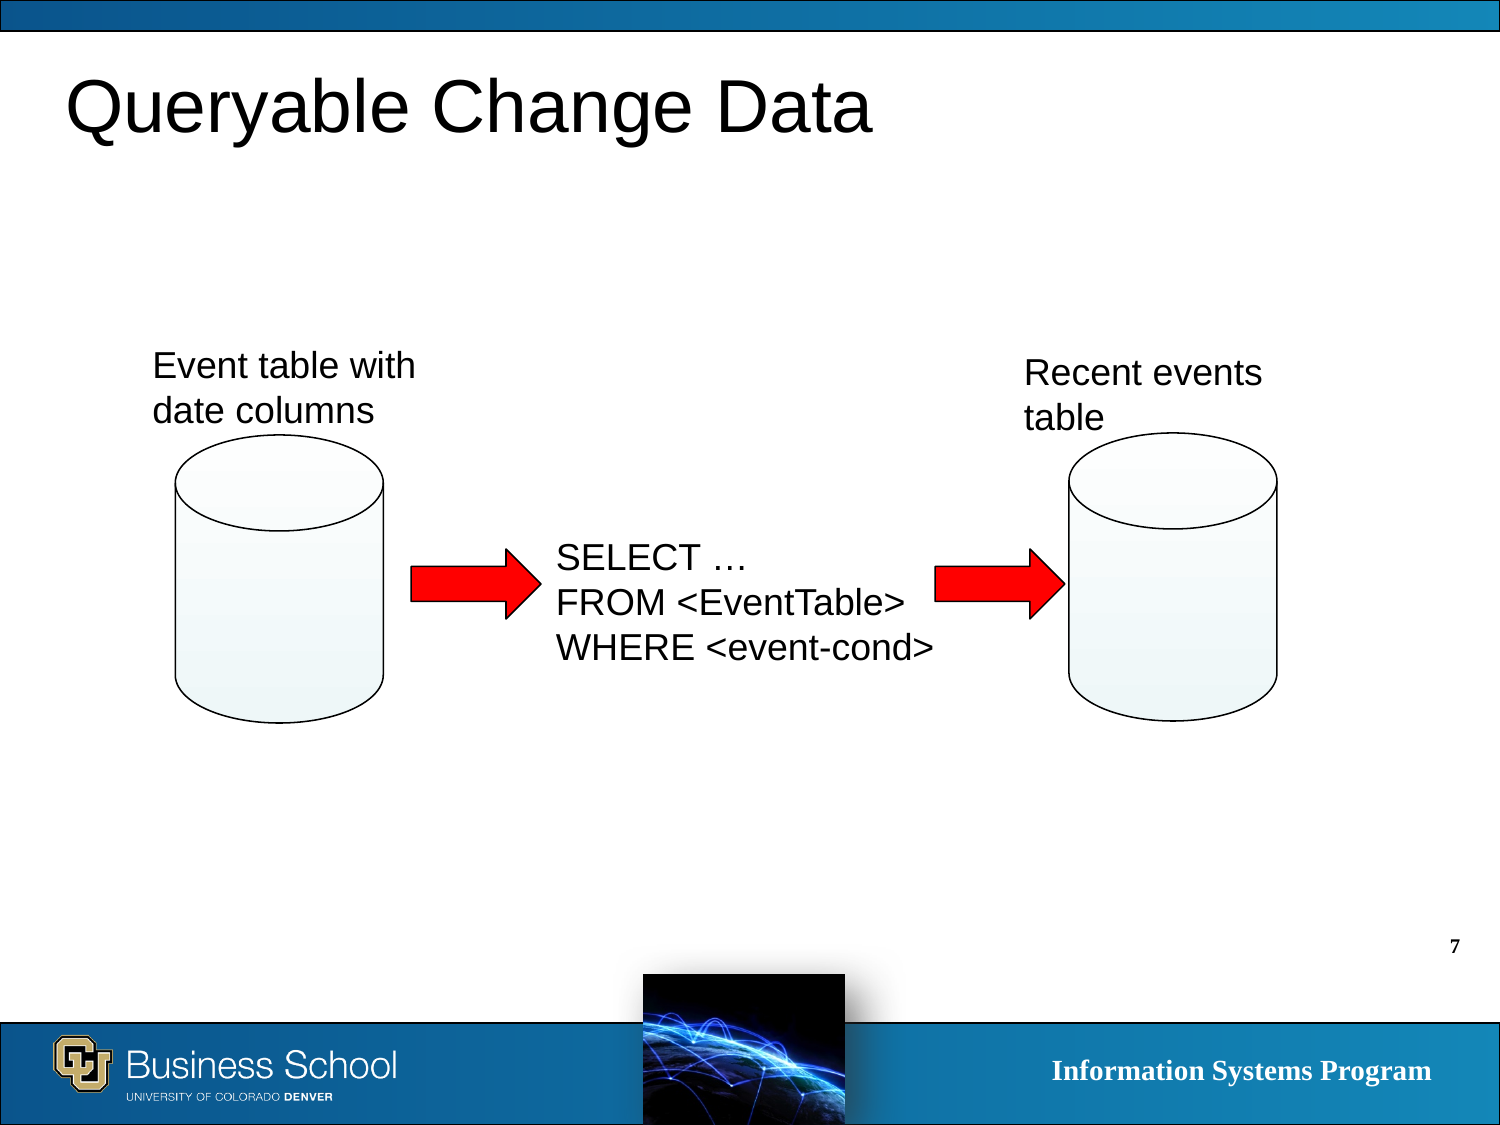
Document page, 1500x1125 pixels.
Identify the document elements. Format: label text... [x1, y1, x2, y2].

text_box [175, 439, 384, 724]
text_box Event table with date columns [137, 333, 484, 439]
text_box [935, 548, 1065, 619]
picture [643, 974, 845, 1125]
title Queryable Change Data [49, 49, 1426, 163]
text_box [1068, 446, 1277, 722]
text_box SELECT … FROM <EventTable> WHERE <event-cond> [541, 525, 982, 676]
picture [53, 1034, 396, 1101]
text_box Recent events table [1009, 340, 1355, 446]
text_box [411, 548, 542, 619]
